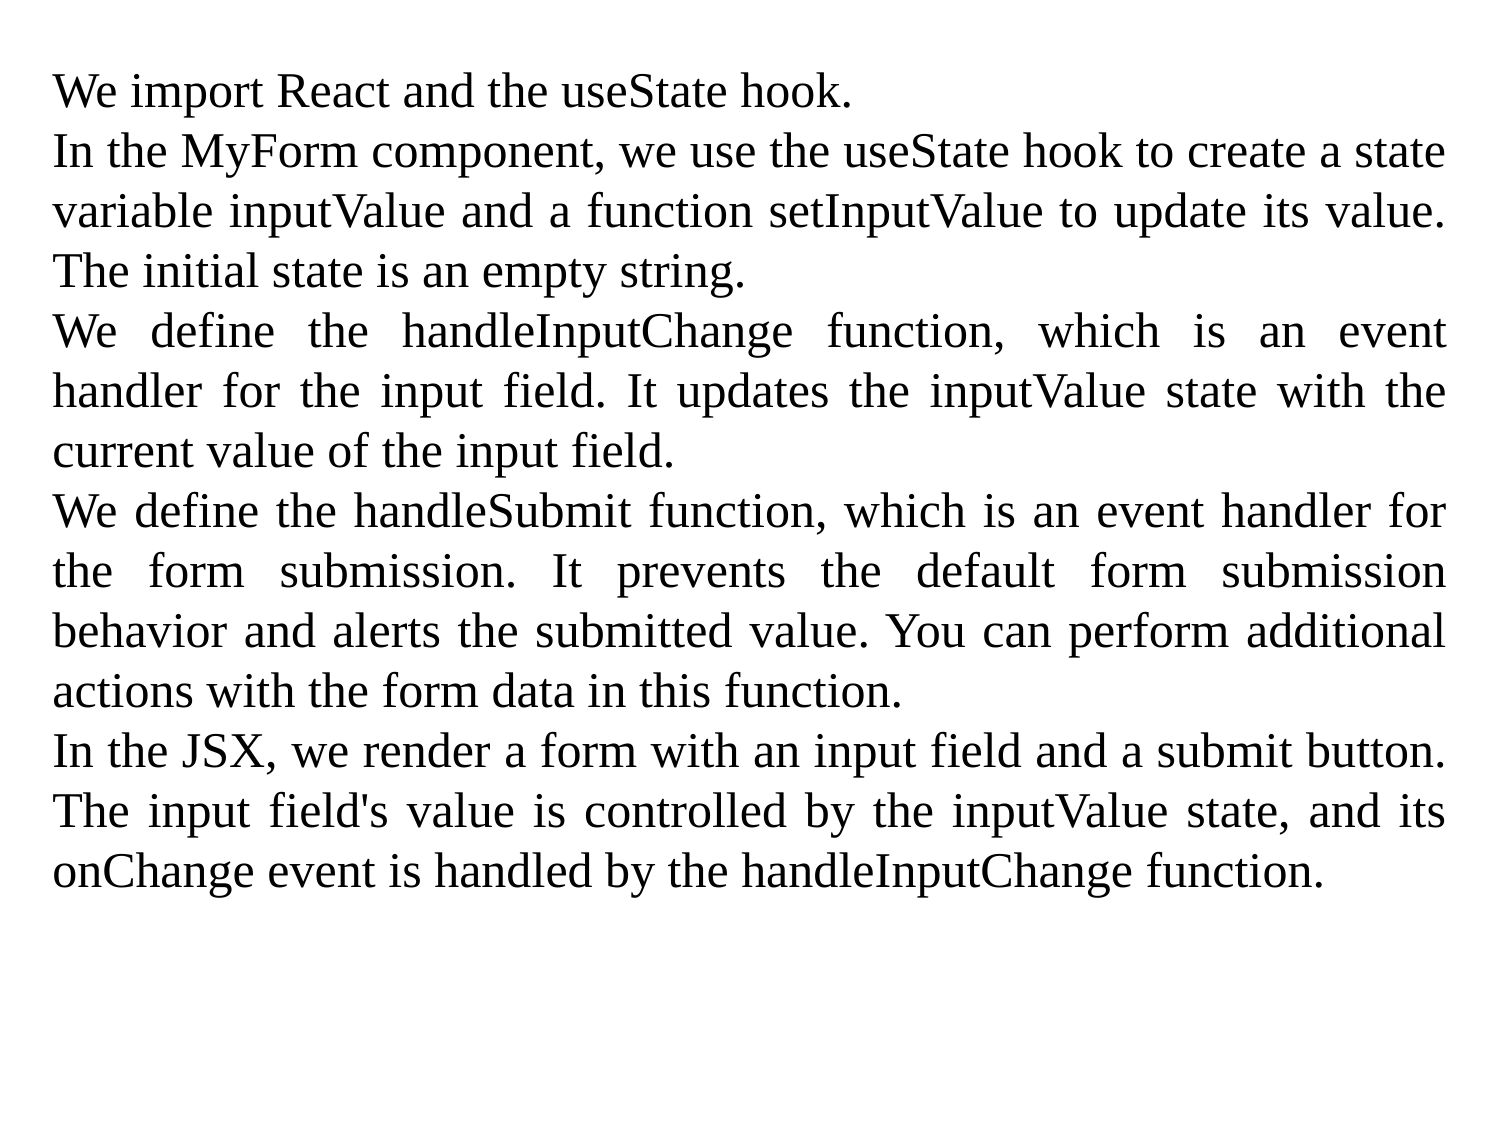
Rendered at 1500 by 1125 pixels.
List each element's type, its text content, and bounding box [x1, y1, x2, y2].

text_box We import React and the useState hook. In the MyForm component, we use the useState hook to create a state variable inputValue and a function setInputValue to update its value. The initial state is an empty string. We define the handleInputChange function, which is an event handler for the input field. It updates the inputValue state with the current value of the input field. We define the handleSubmit function, which is an event handler for the form submission. It prevents the default form submission behavior and alerts the submitted value. You can perform additional actions with the form data in this function. In the JSX, we render a form with an input field and a submit button. The input field's value is controlled by the inputValue state, and its onChange event is handled by the handleInputChange function. [37, 49, 1463, 965]
